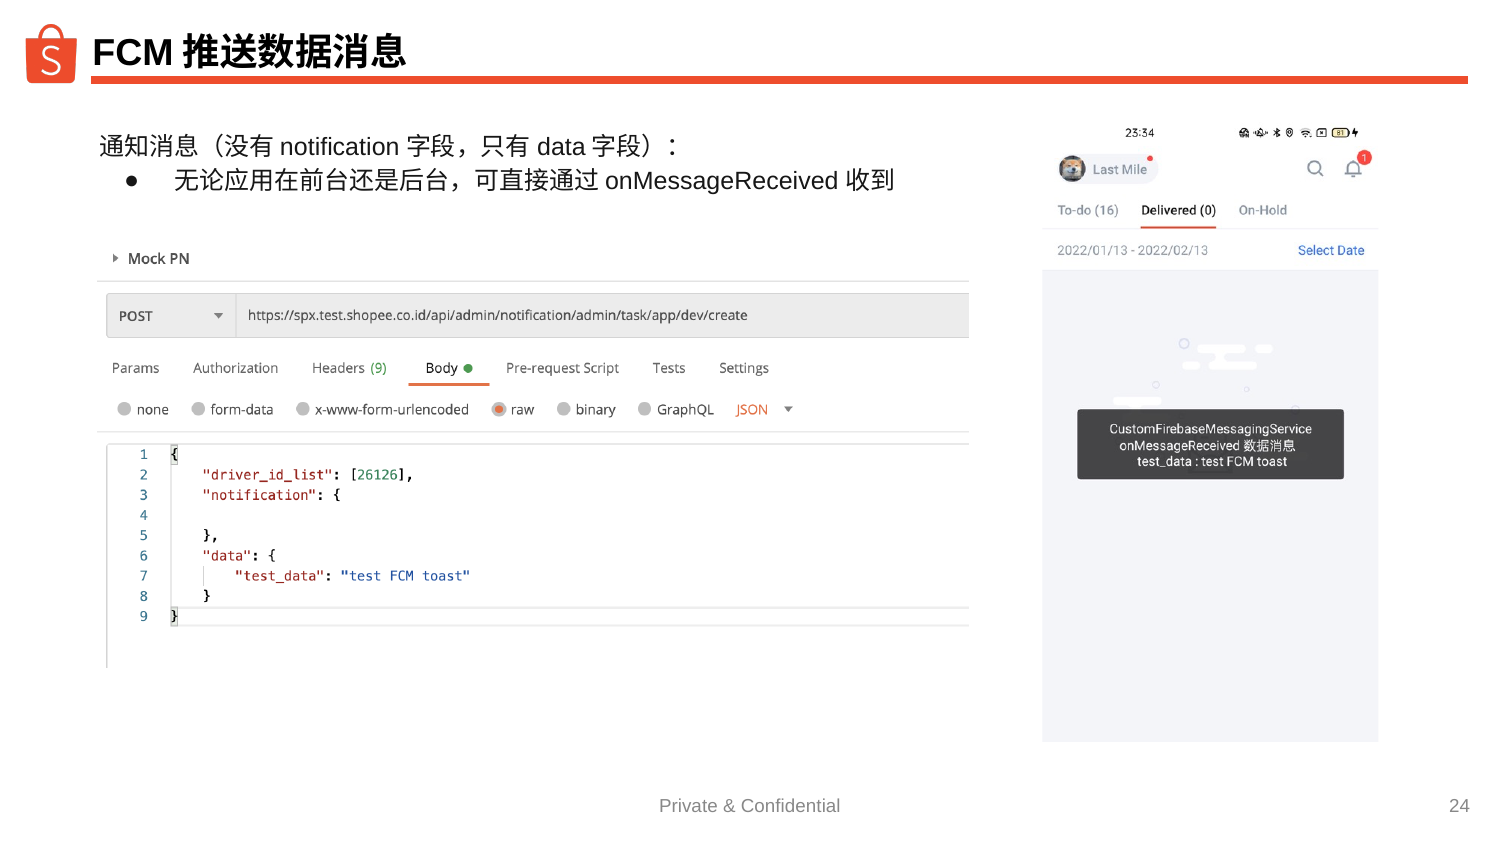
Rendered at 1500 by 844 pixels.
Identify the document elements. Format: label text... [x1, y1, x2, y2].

slide_number ‹#› [1430, 787, 1476, 822]
picture [1041, 110, 1379, 742]
title FCM推送数据消息 [84, 10, 1406, 82]
text_box 通知消息（没有notification字段，只有data字段）： 无论应用在前台还是后台，可直接通过onMessageReceived收到 [84, 110, 1040, 210]
picture [97, 241, 969, 669]
picture [25, 24, 81, 86]
